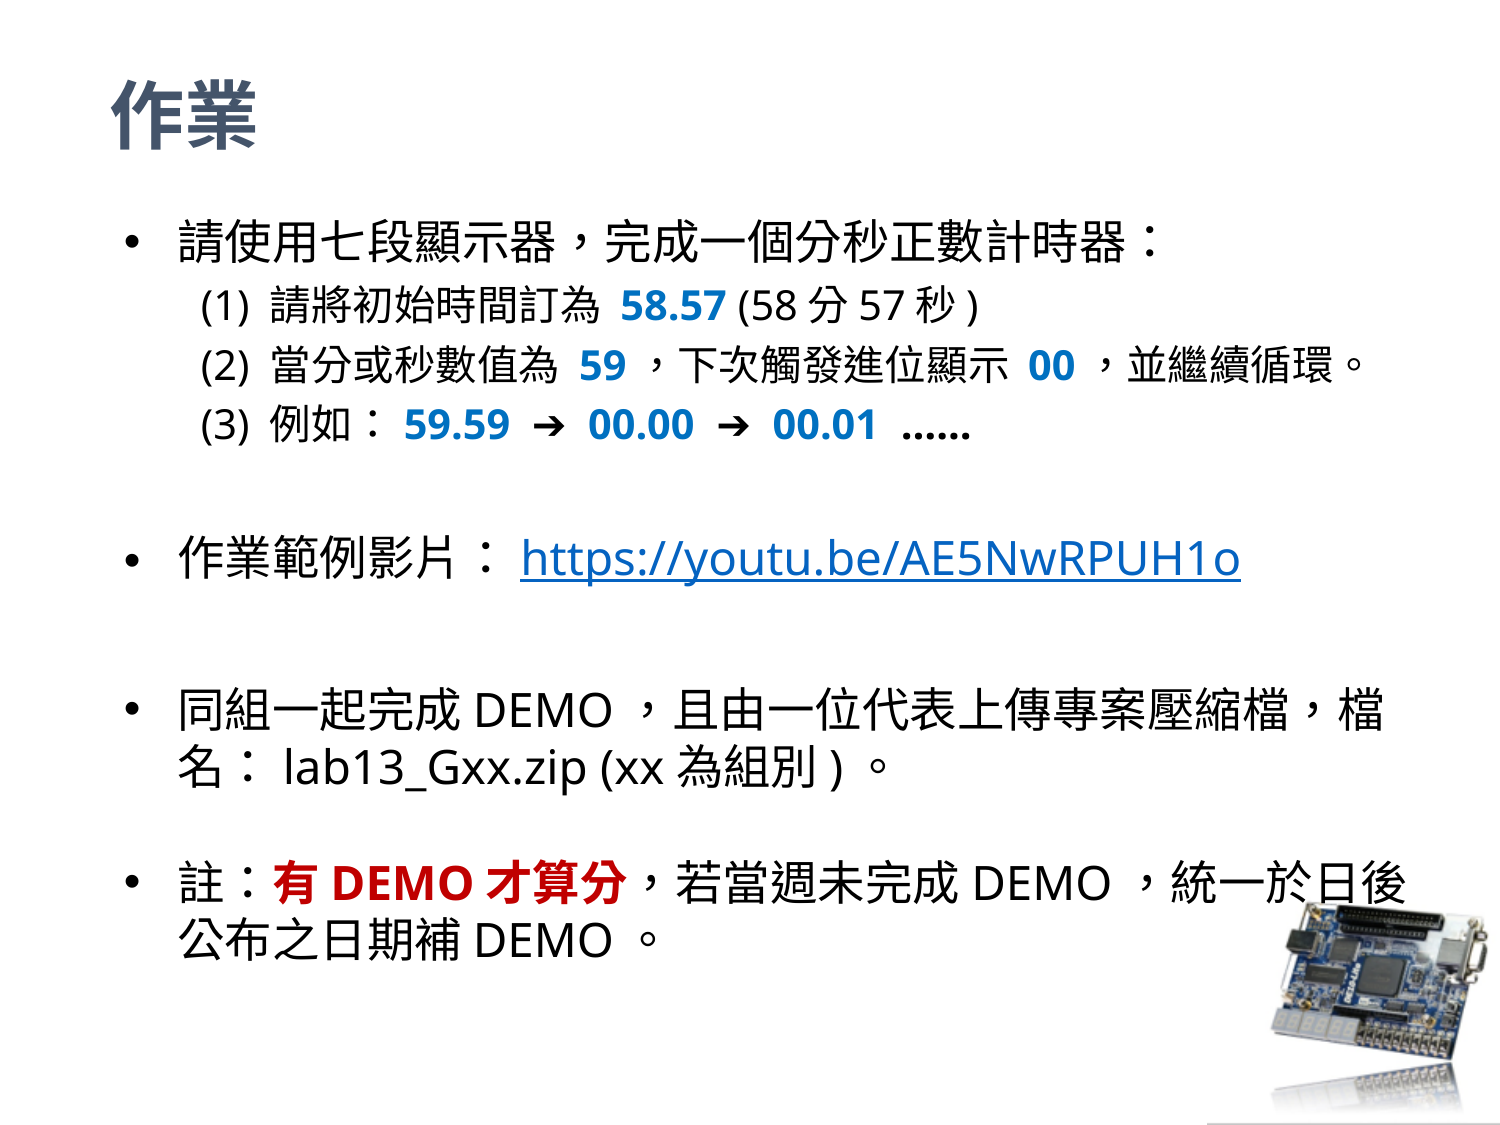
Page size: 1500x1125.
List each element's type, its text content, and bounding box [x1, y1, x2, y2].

text_box 作業 [109, 66, 1090, 159]
picture [1207, 835, 1500, 1125]
text_box 請使用七段顯示器，完成一個分秒正數計時器： (1) 請將初始時間訂為 58.57 (58分57秒) (2) 當分或秒數值為 59，下次觸發進位顯示 00，並繼續循環。 (3) 例如：59.59 ➔ 00.00 ➔ 00.01 …... 作業範例影片：https://youtu.be/AE5NwRPUH1o 同組一起完成DEMO，且由一位代表上傳專案壓縮檔，檔名：lab13_Gxx.zip (xx為組別)。 註：有DEMO才算分，若當週未完成DEMO，統一於日後公布之日期補DEMO。 [73, 204, 1428, 982]
